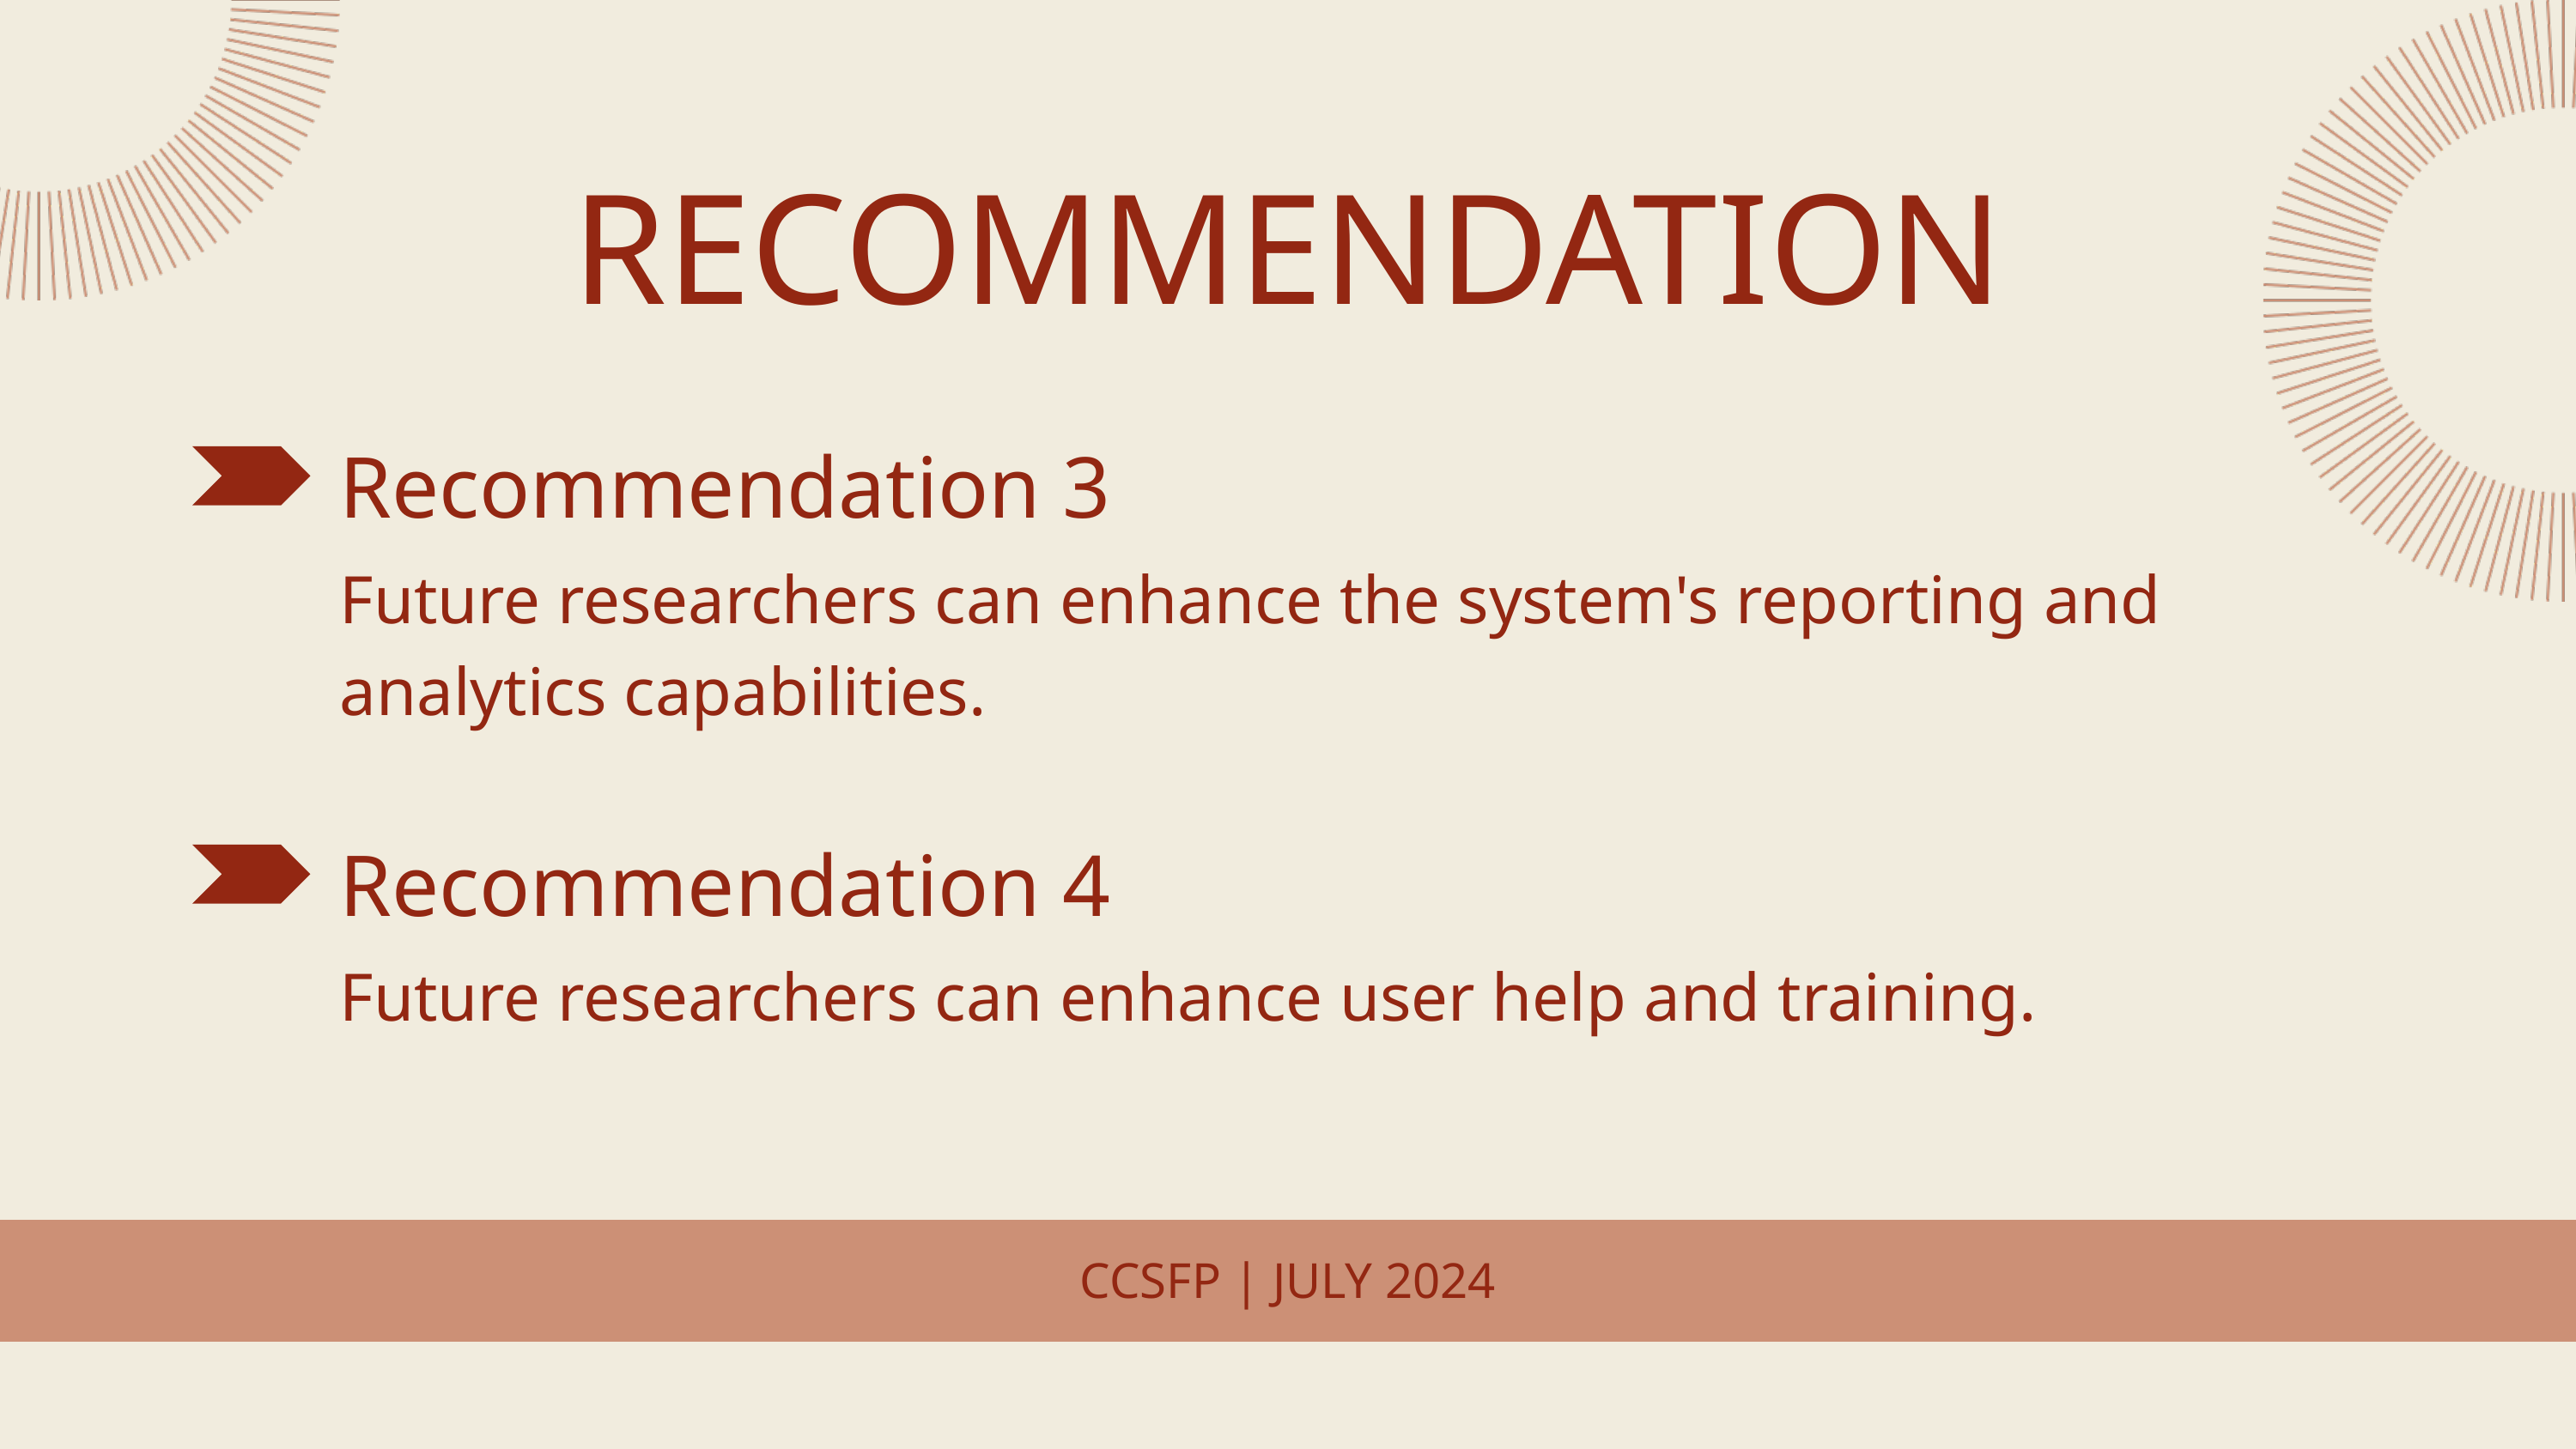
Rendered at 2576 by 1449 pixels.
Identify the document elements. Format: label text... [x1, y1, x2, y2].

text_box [0, 1219, 2576, 1343]
text_box [2263, 0, 2576, 602]
text_box RECOMMENDATION [339, 122, 2237, 336]
text_box [0, 0, 340, 301]
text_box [191, 425, 2432, 1029]
